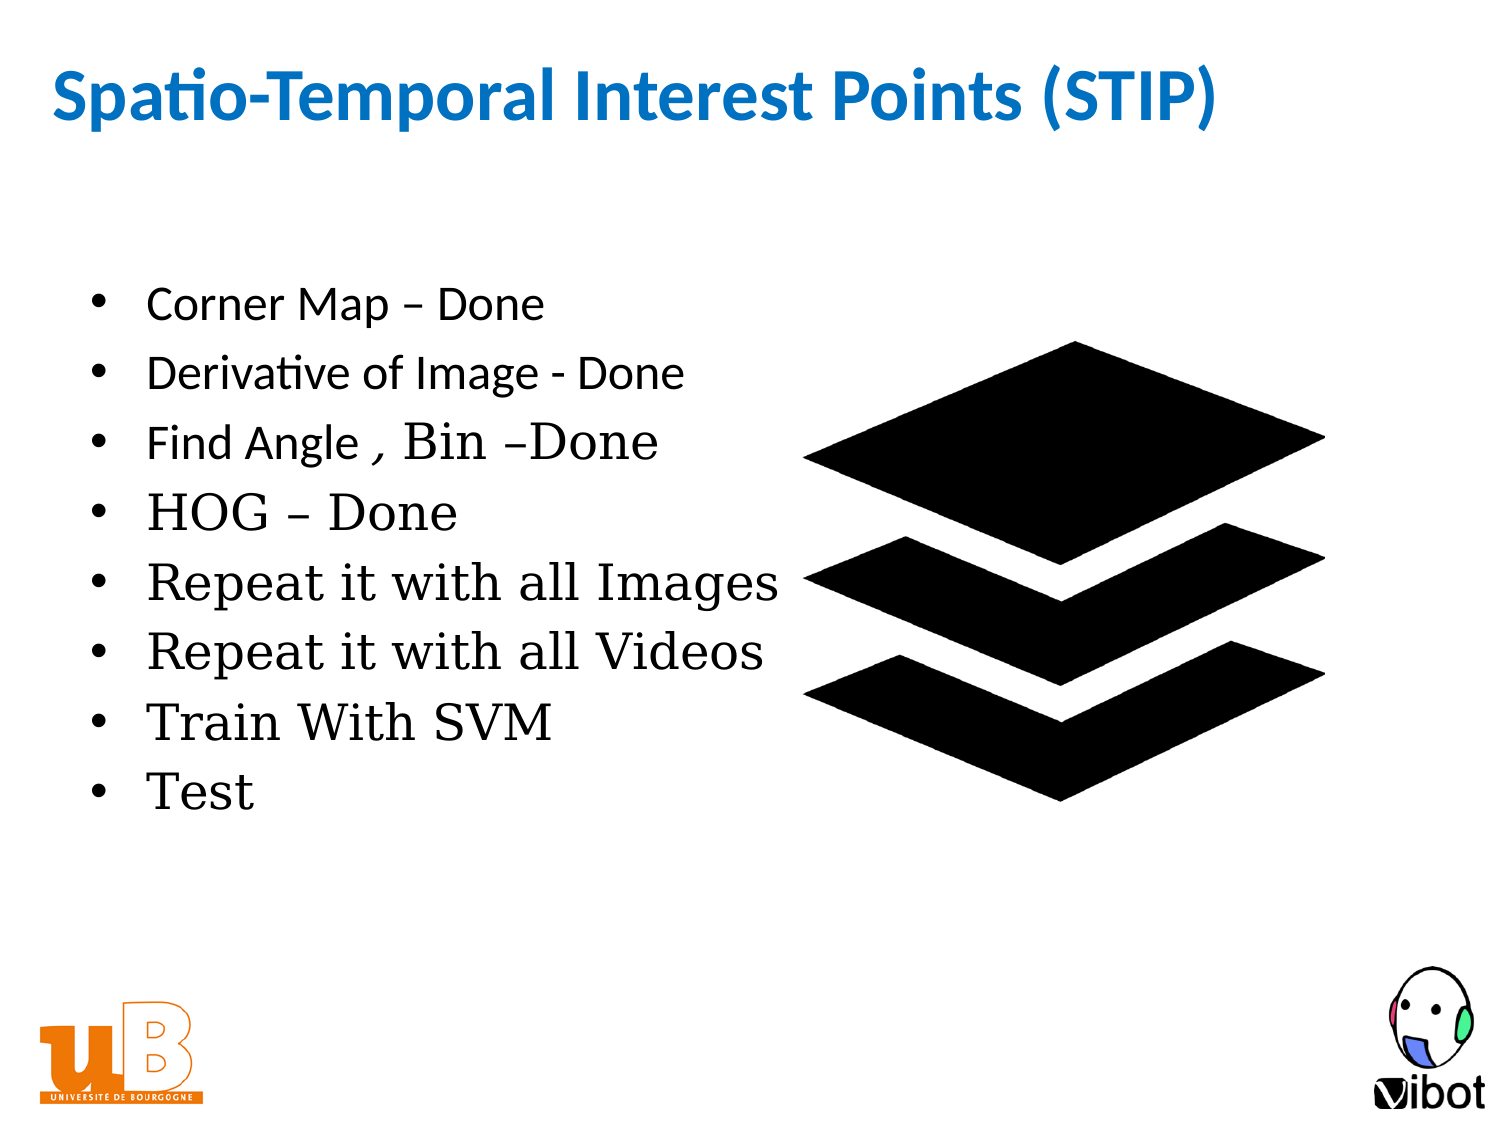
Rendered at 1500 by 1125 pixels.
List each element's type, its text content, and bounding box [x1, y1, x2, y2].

text_box Spatio-Temporal Interest Points (STIP) [37, 37, 1388, 143]
picture [1374, 966, 1485, 1109]
picture [799, 306, 1326, 832]
picture [37, 999, 206, 1107]
